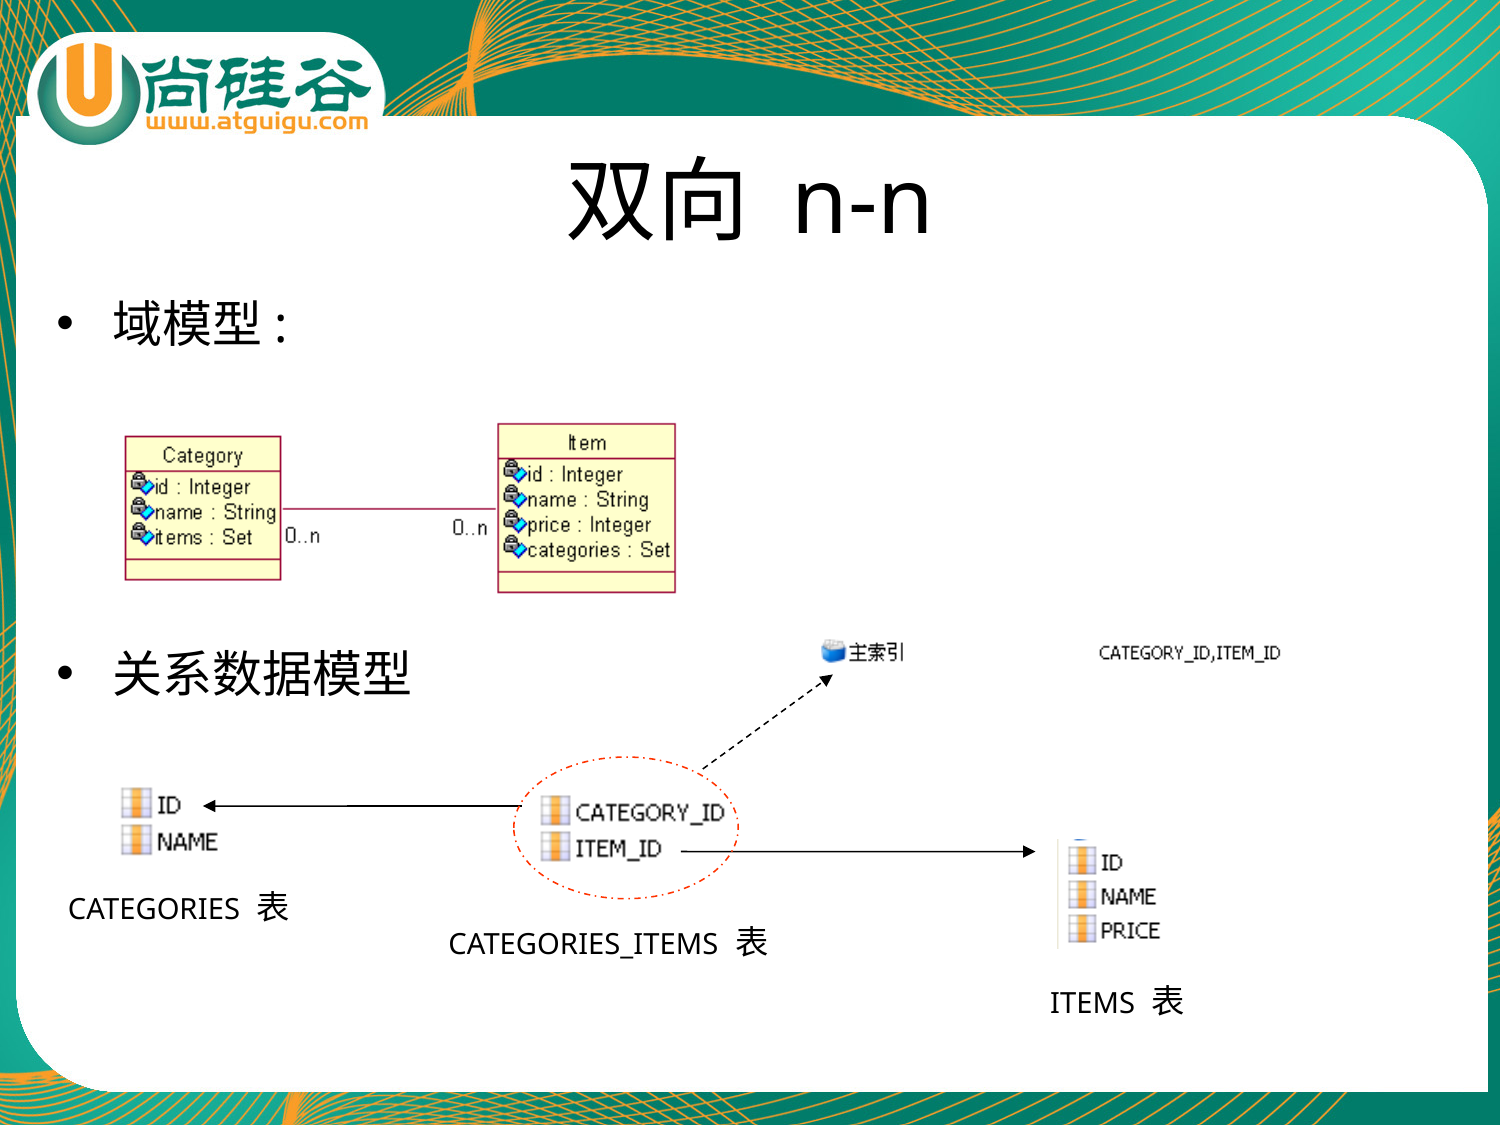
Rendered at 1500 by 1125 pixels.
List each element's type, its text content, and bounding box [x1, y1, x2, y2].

text_box [543, 876, 709, 899]
text_box [513, 757, 723, 863]
text_box [819, 676, 833, 687]
picture [0, 0, 1500, 1125]
text_box CATEGORIES_ITEMS 表 [433, 913, 815, 969]
text_box ITEMS 表 [1035, 973, 1201, 1028]
text_box CATEGORIES 表 [53, 879, 337, 934]
text_box [739, 845, 1036, 858]
title 双向 n-n [112, 103, 1388, 284]
list 域模型: 关系数据模型 [41, 284, 1436, 960]
